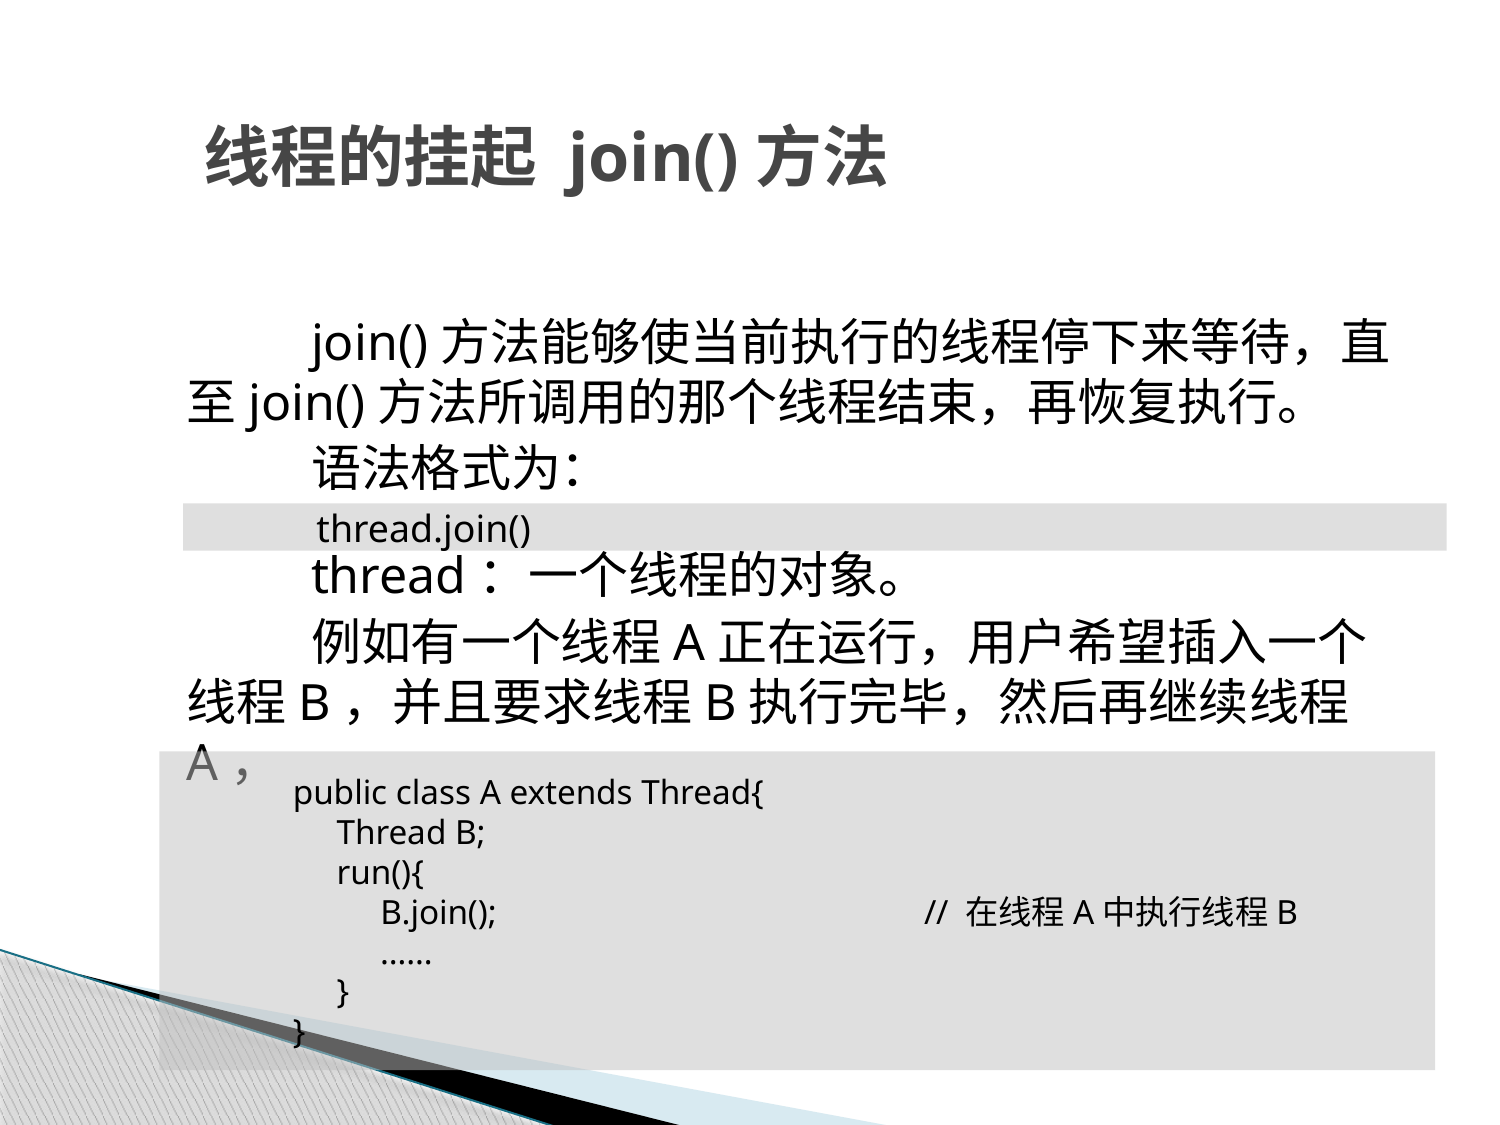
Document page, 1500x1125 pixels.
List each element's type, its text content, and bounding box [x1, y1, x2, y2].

text_box public class A extends Thread{ Thread B; run(){ B.join(); // 在线程A中执行线程B …… } } [159, 751, 1436, 1071]
text_box thread.join() [183, 503, 1447, 551]
title 线程的挂起 join()方法 [188, 35, 1388, 275]
list join()方法能够使当前执行的线程停下来等待，直至join()方法所调用的那个线程结束，再恢复执行。 语法格式为： thread：一个线程的对象。 例如有一个线程A正在运行，用户希望插入一个线程B，并且要求线程B执行完毕，然后再继续线程A， [171, 302, 1424, 751]
